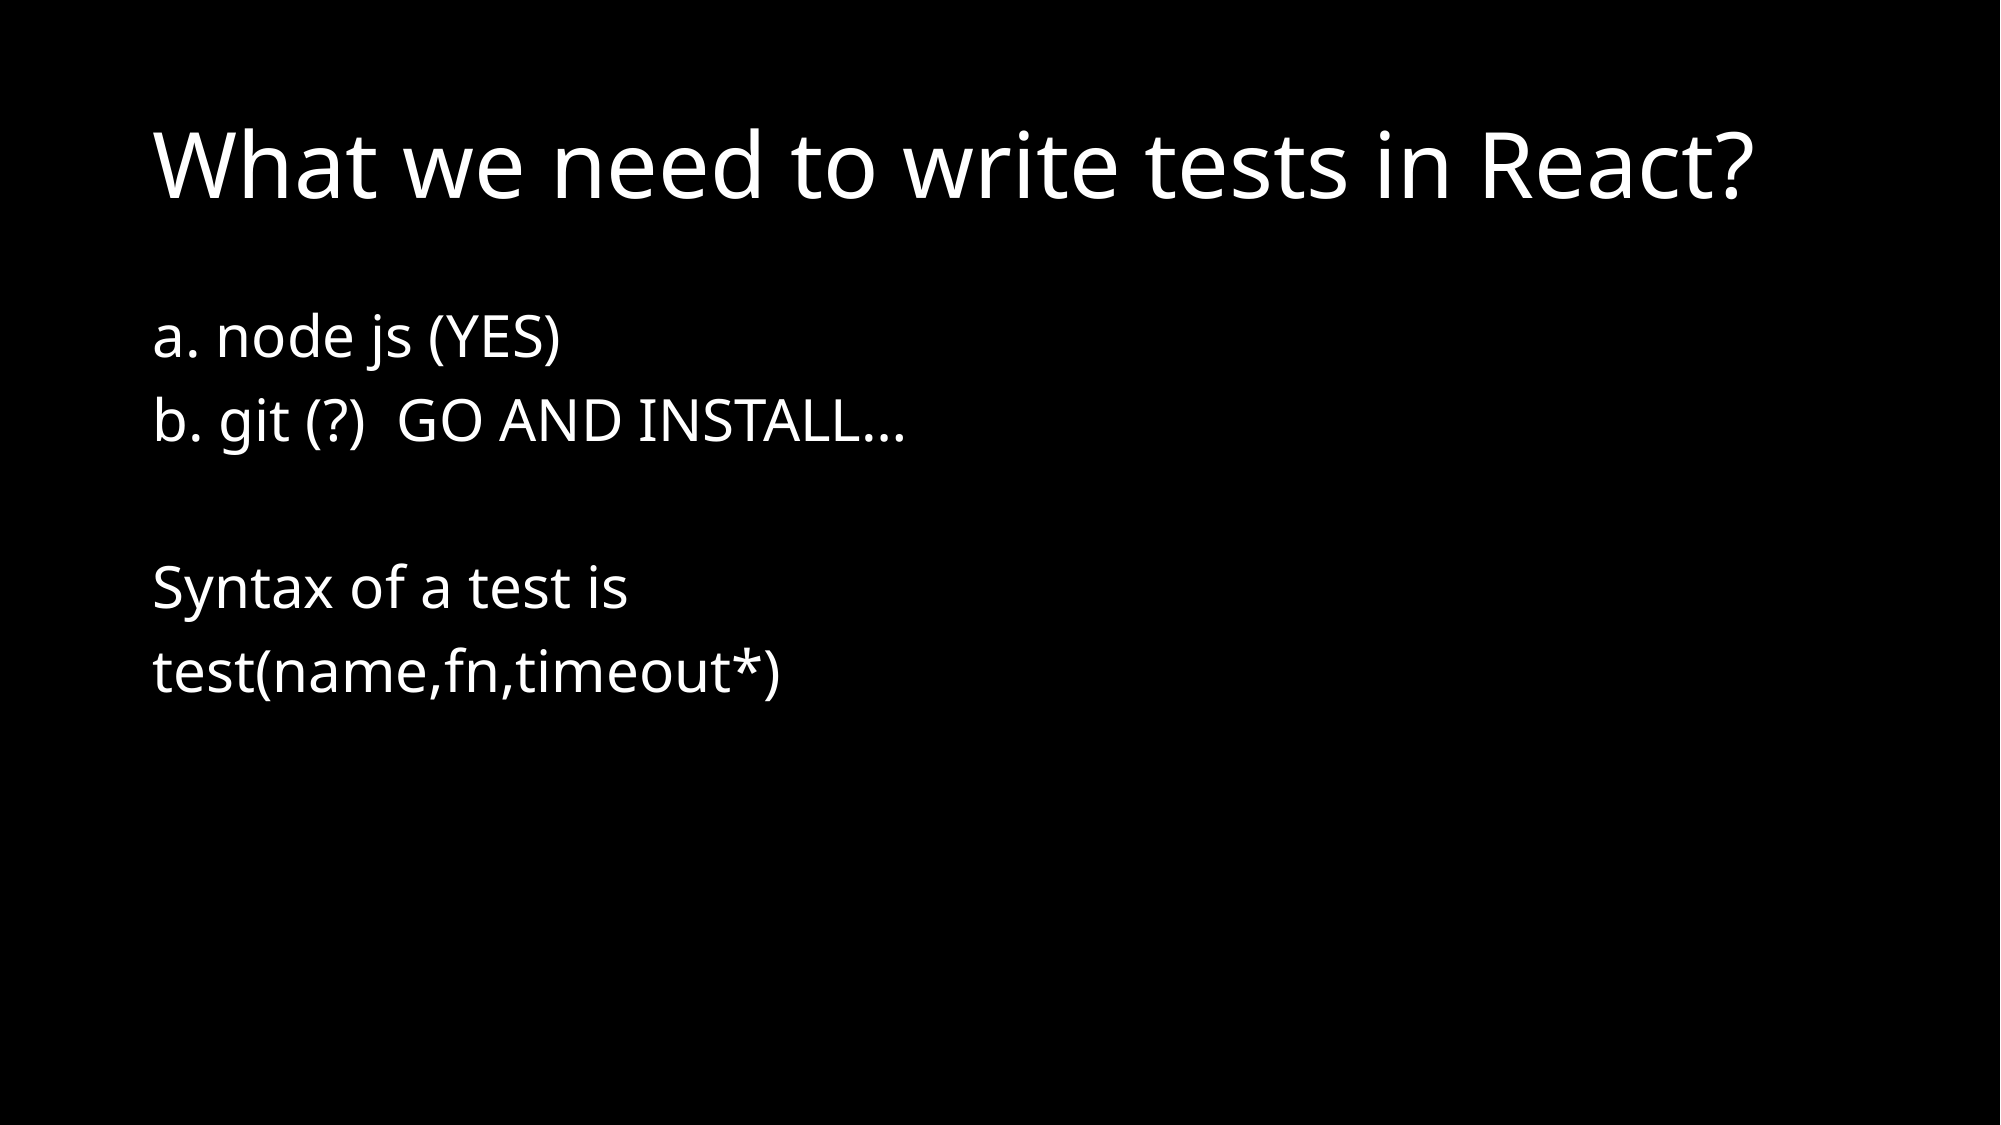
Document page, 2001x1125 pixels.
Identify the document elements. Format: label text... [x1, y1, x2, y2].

title What we need to write tests in React? [137, 59, 1863, 278]
list a. node js (YES) b. git (?) GO AND INSTALL… Syntax of a test is test(name,fn,timeout*) [137, 299, 1863, 1014]
